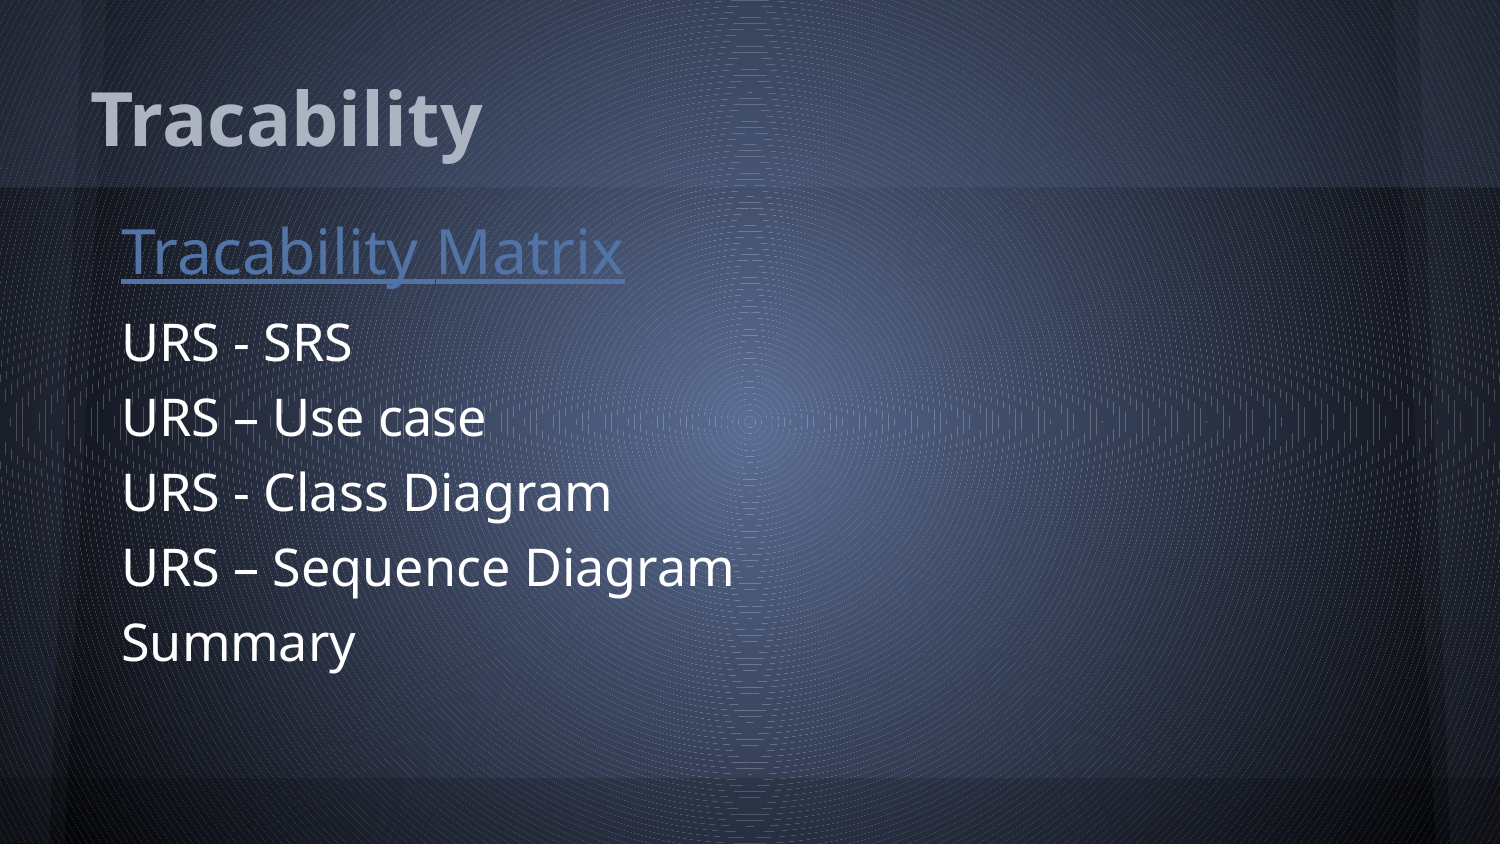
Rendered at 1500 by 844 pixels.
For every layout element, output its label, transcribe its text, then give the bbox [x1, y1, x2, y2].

list Tracability Matrix URS - SRS URS – Use case URS - Class Diagram URS – Sequence Diagram Summary [75, 196, 1425, 808]
title Tracability [75, 35, 1425, 177]
